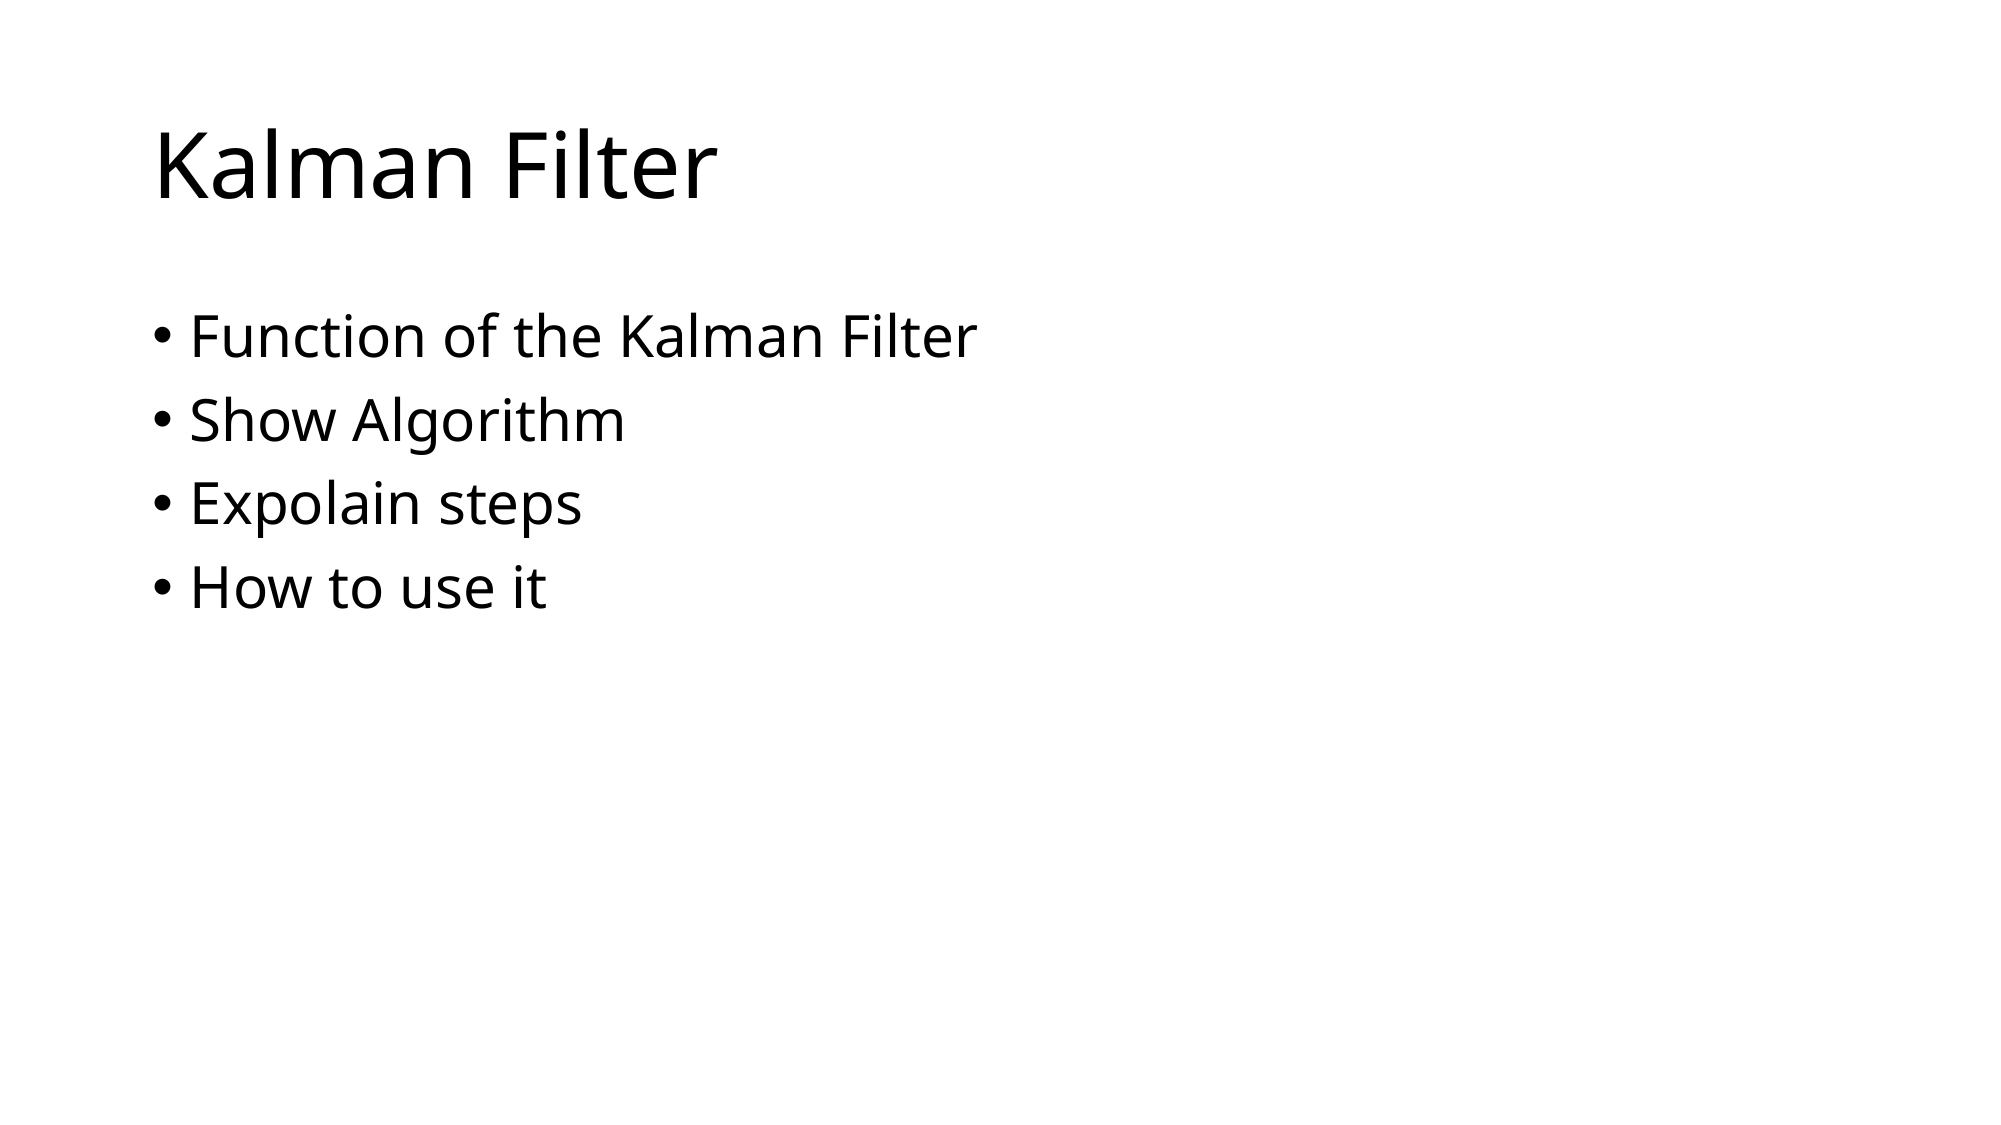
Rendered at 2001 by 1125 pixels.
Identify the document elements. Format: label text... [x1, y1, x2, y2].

title Kalman Filter [137, 59, 1863, 278]
list Function of the Kalman Filter Show Algorithm Expolain steps How to use it [137, 299, 1863, 1014]
